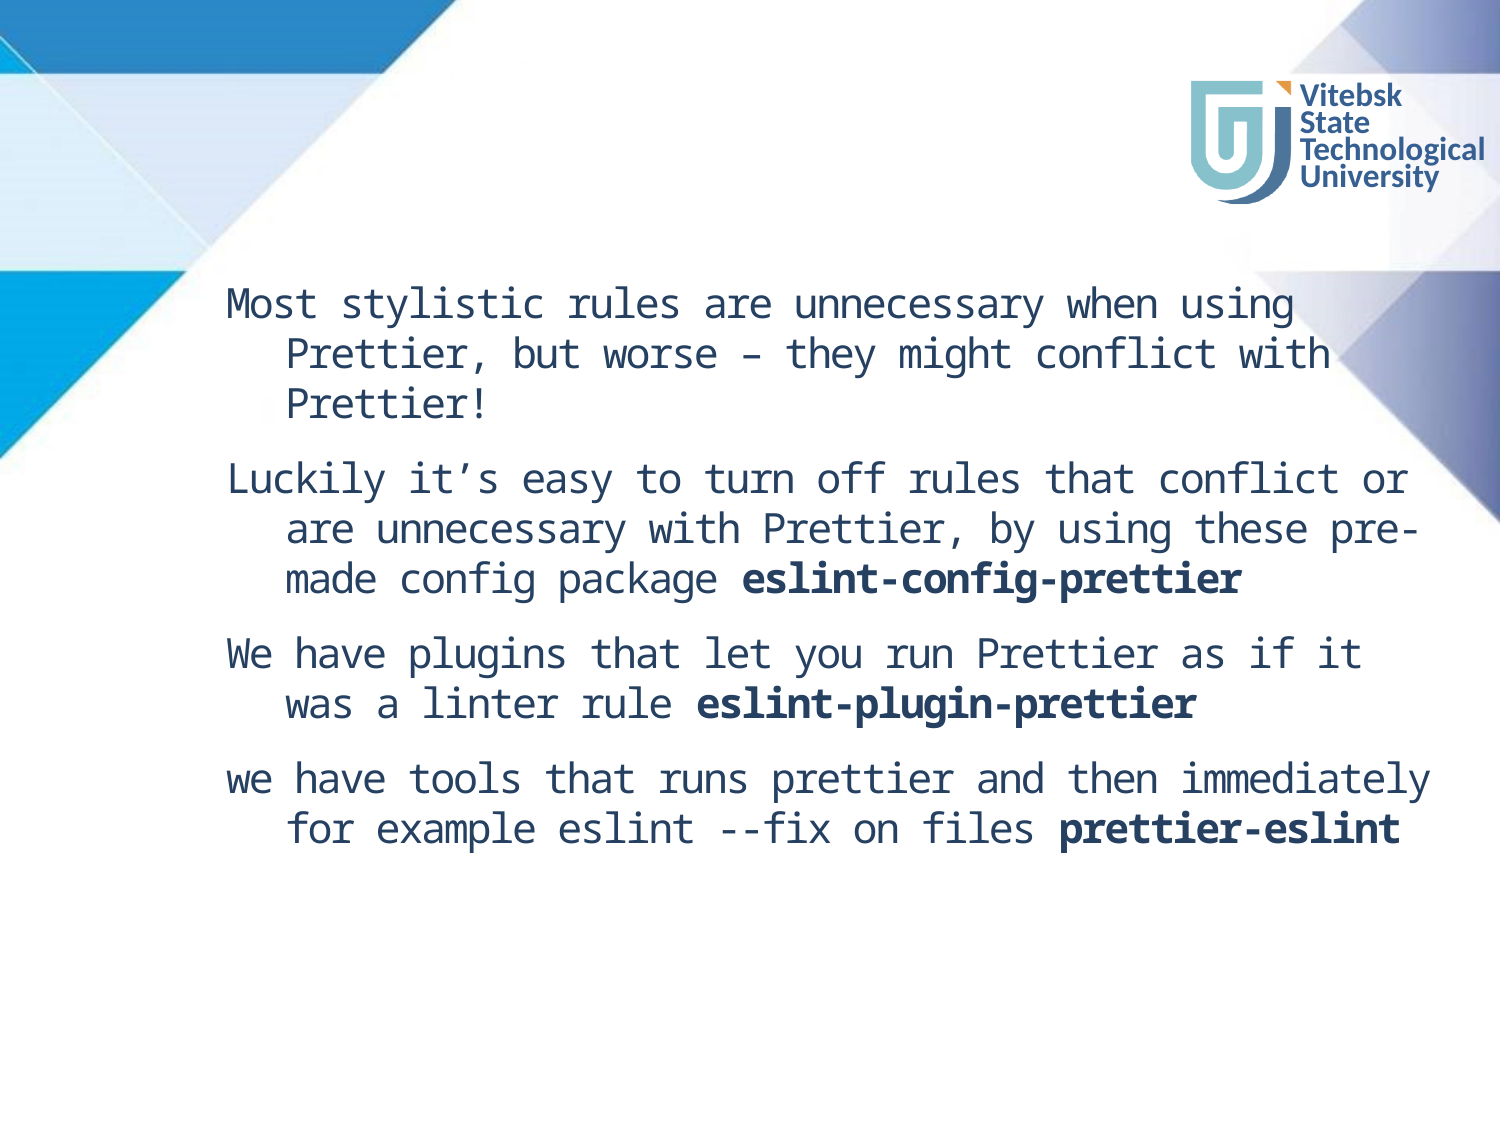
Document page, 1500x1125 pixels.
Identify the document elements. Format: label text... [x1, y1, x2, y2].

list Most stylistic rules are unnecessary when using Prettier, but worse – they might conflict with Prettier! Luckily it’s easy to turn off rules that conflict or are unnecessary with Prettier, by using these pre-made config package eslint-config-prettier We have plugins that let you run Prettier as if it was a linter rule eslint-plugin-prettier we have tools that runs prettier and then immediately for example eslint --fix on files prettier-eslint [210, 269, 1454, 1007]
picture [0, 0, 1500, 1125]
